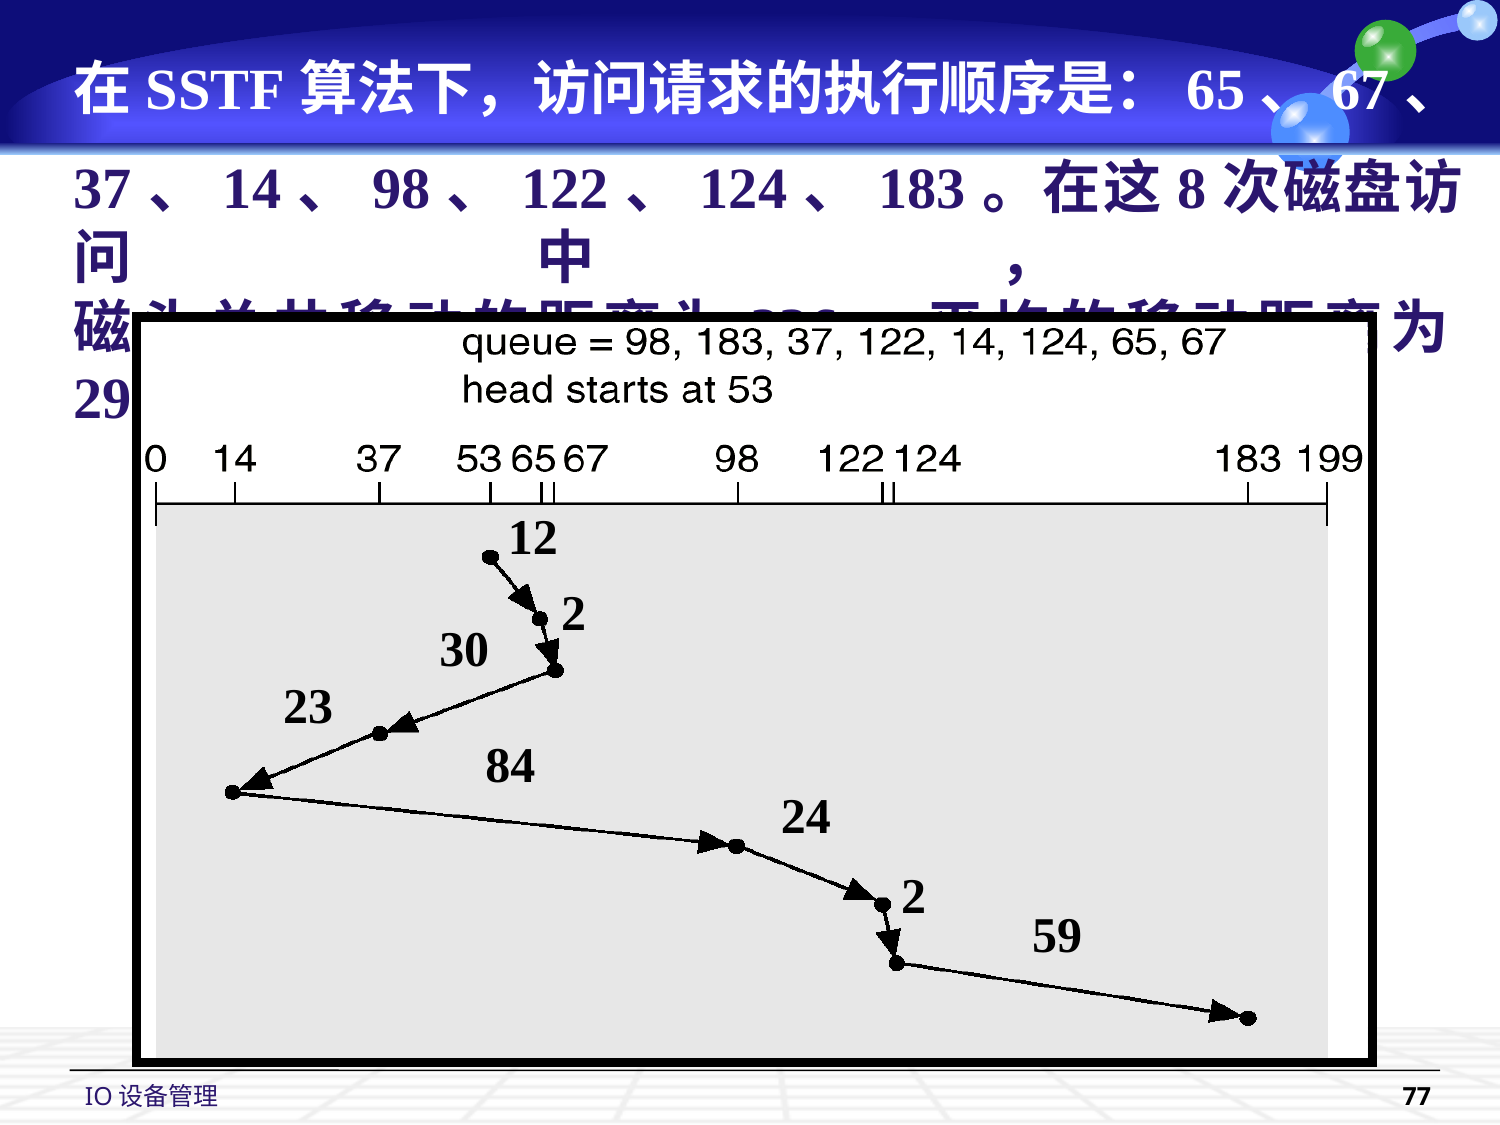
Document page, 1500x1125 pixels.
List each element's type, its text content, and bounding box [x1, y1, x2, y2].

text_box 在SSTF算法下，访问请求的执行顺序是：65、67、 37、14、98、122、124、183。在这8次磁盘访问中， 磁头总共移动的距离为236，平均的移动距离为29.5。 [58, 43, 1478, 298]
picture [140, 321, 1368, 1059]
picture [0, 1028, 1500, 1125]
footer IO设备管理 [69, 1072, 545, 1123]
slide_number 77 [1095, 1072, 1447, 1124]
